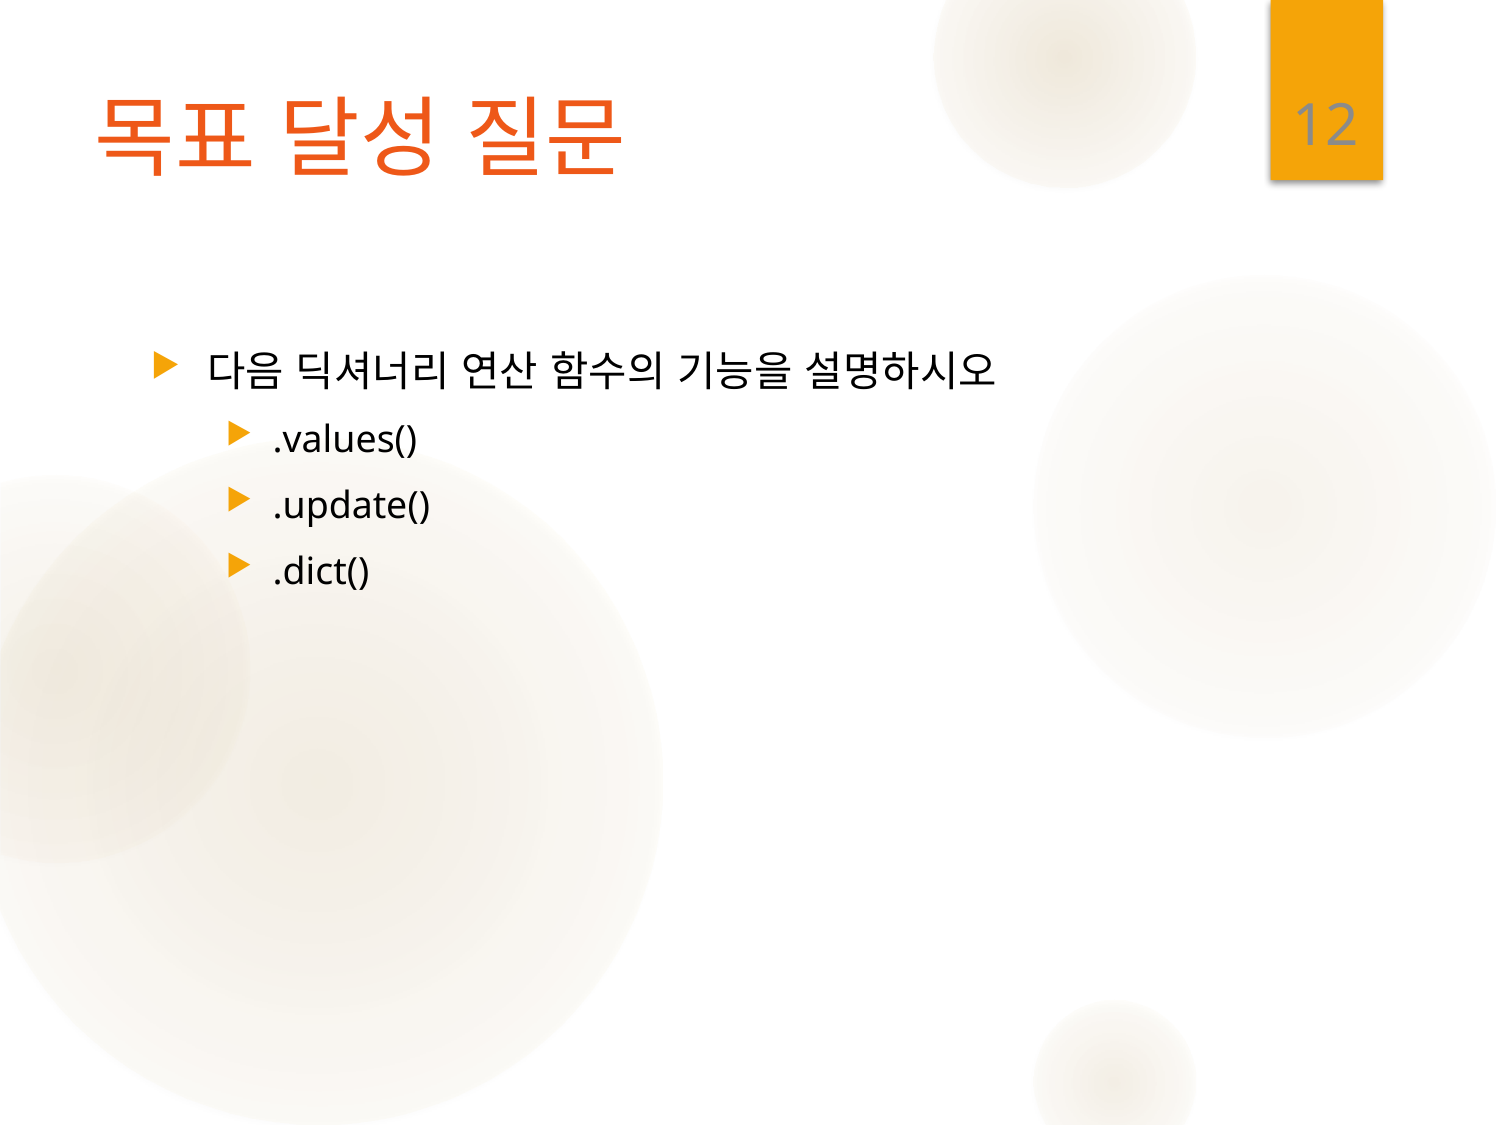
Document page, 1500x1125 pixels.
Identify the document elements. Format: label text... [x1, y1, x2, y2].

slide_number 12 [1273, 48, 1378, 175]
title 목표 달성 질문 [79, 74, 1237, 304]
list 다음 딕셔너리 연산 함수의 기능을 설명하시오 .values() .update() .dict() [135, 336, 1237, 1025]
